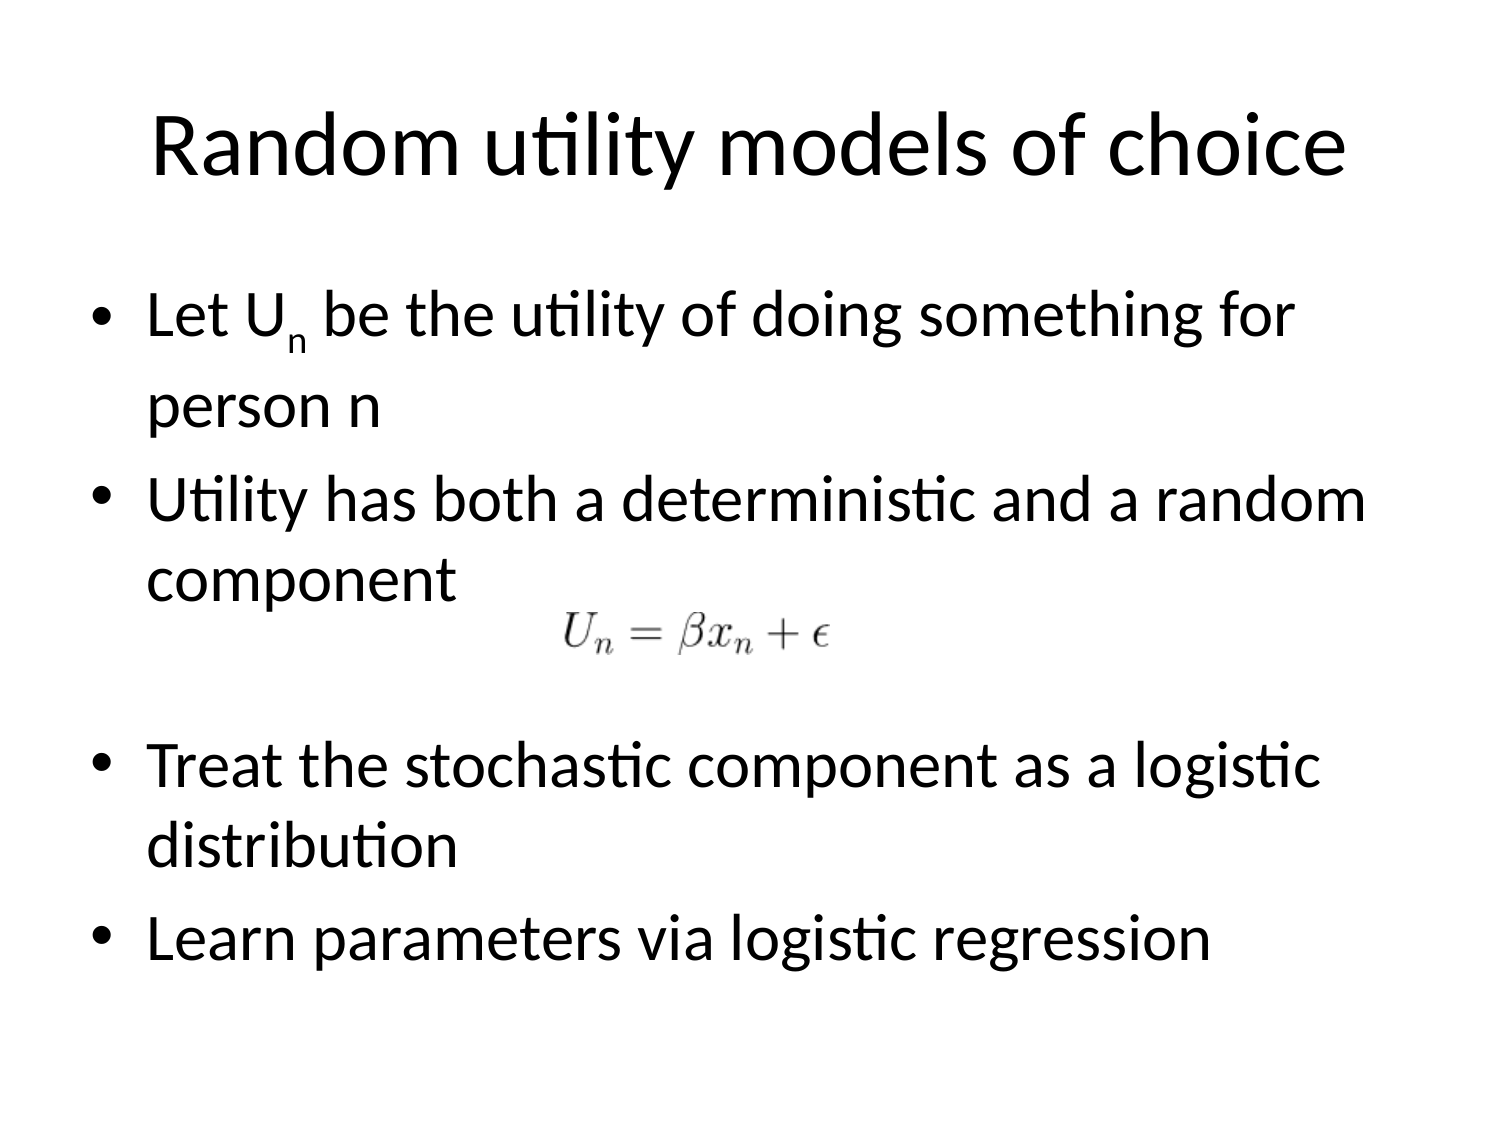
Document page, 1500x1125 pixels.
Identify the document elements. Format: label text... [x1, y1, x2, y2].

list Let Un be the utility of doing something for person n Utility has both a deterministic and a random component Treat the stochastic component as a logistic distribution Learn parameters via logistic regression [75, 262, 1425, 1005]
picture [562, 612, 830, 655]
title Random utility models of choice [75, 45, 1425, 233]
